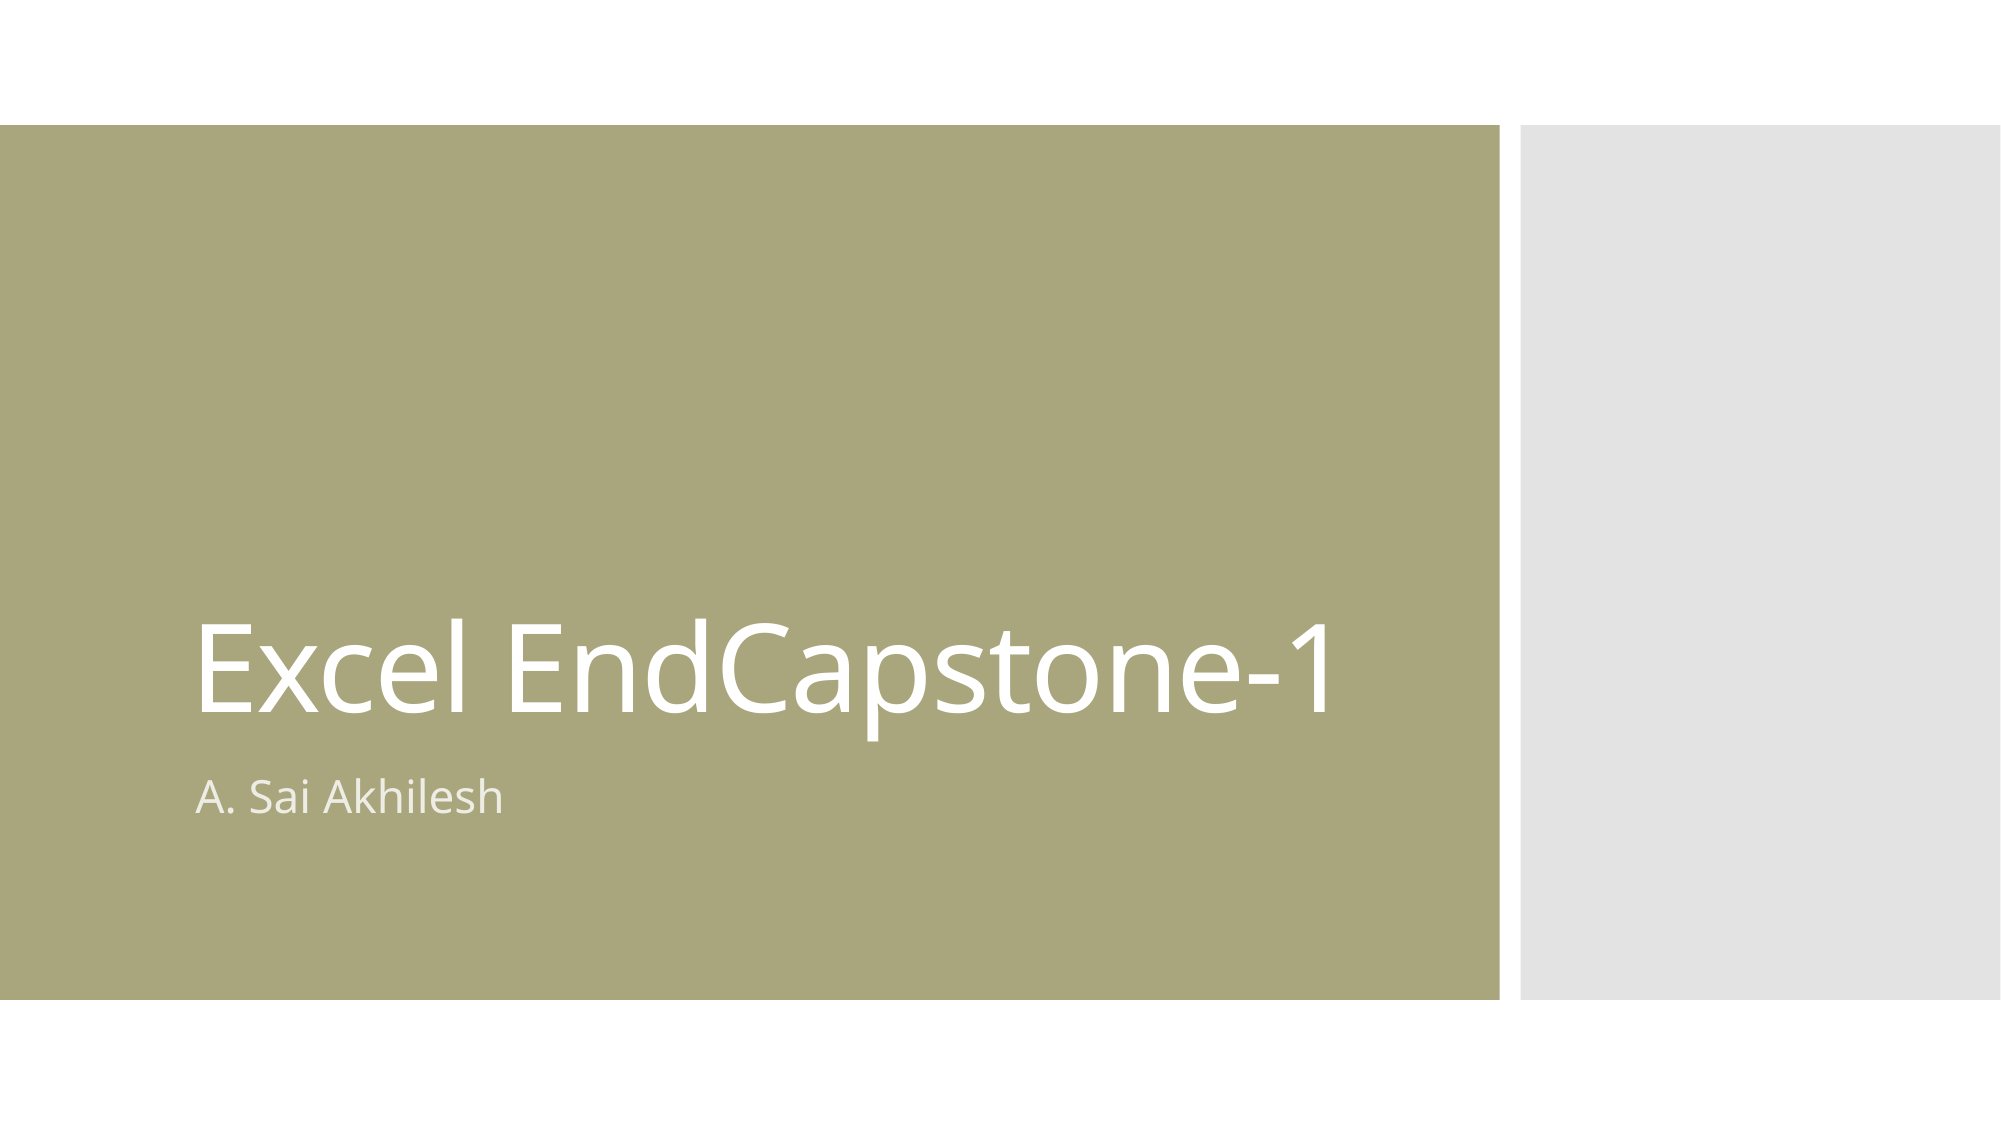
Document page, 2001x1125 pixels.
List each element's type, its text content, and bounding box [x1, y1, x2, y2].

subtitle A. Sai Akhilesh [180, 766, 1381, 917]
title Excel EndCapstone-1 [175, 213, 1376, 747]
